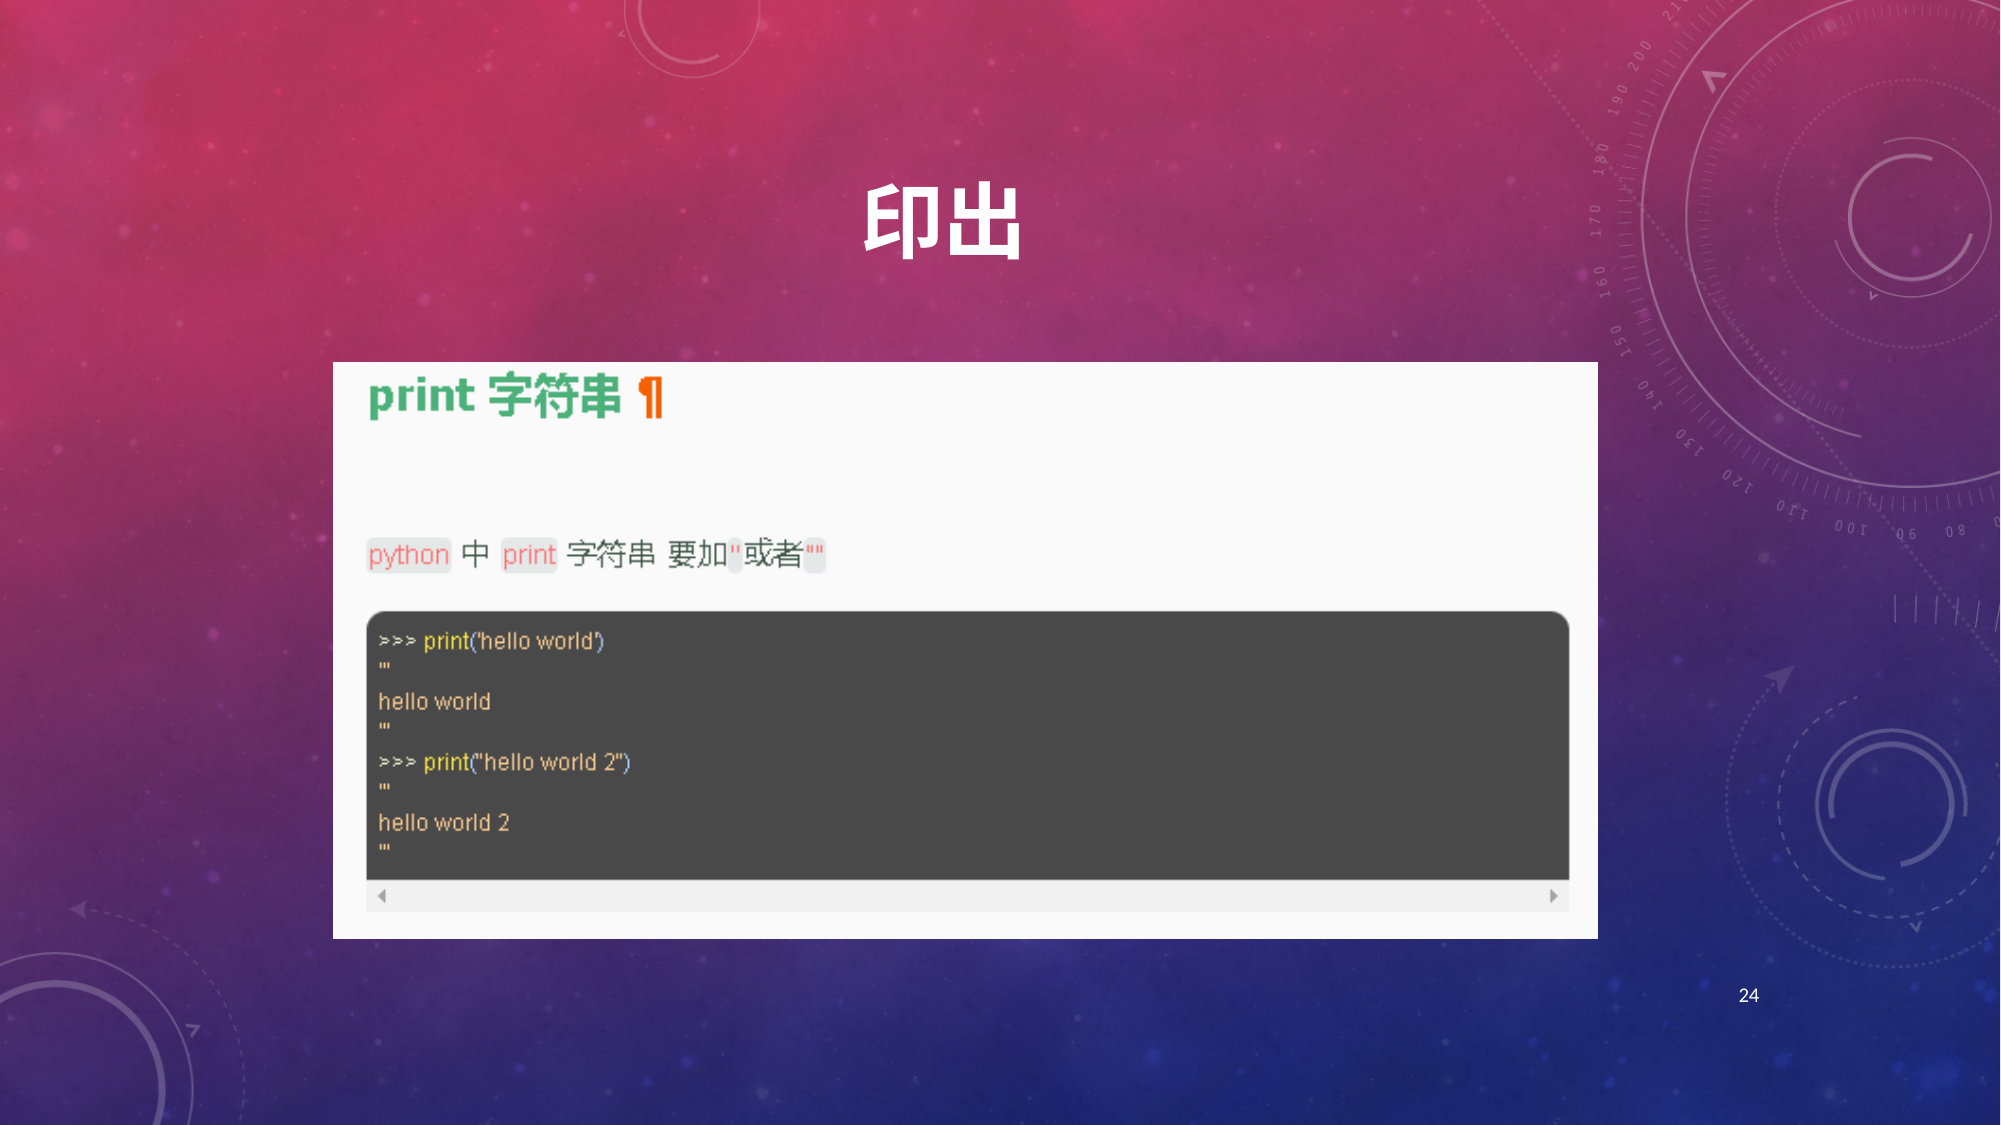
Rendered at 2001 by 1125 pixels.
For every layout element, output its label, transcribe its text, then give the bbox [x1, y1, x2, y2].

slide_number 24 [1684, 963, 1775, 1025]
picture [0, 0, 2001, 1125]
title 印出 [112, 99, 1775, 339]
